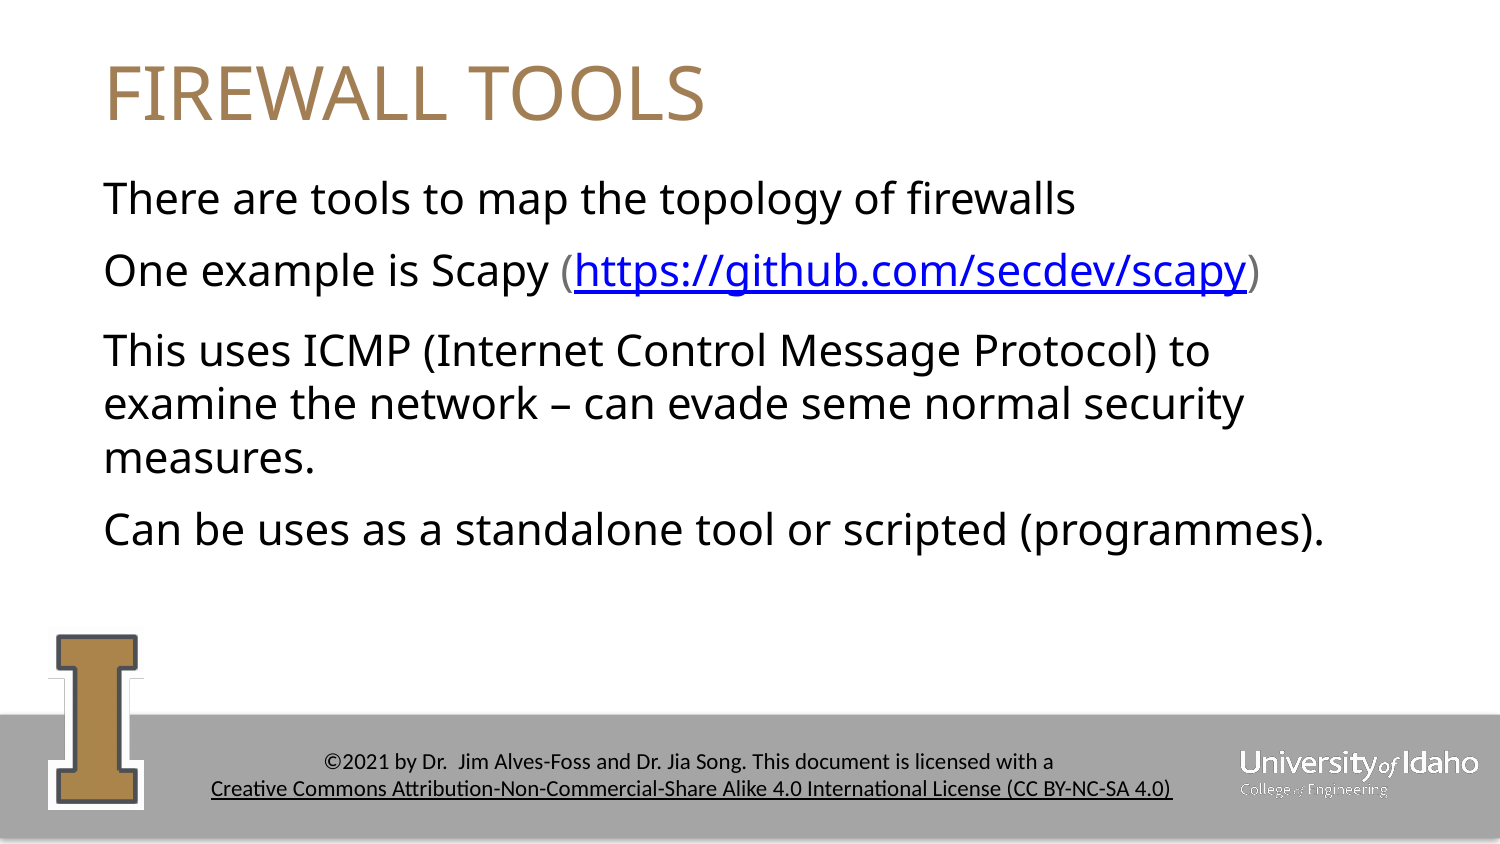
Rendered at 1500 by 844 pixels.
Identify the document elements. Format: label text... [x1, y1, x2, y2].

list There are tools to map the topology of firewalls One example is Scapy (https://github.com/secdev/scapy) This uses ICMP (Internet Control Message Protocol) to examine the network – can evade seme normal security measures. Can be uses as a standalone tool or scripted (programmes). [103, 169, 1397, 760]
title FIREWALL TOOLS [103, 44, 1397, 158]
picture [1118, 658, 1500, 844]
picture [48, 627, 144, 810]
